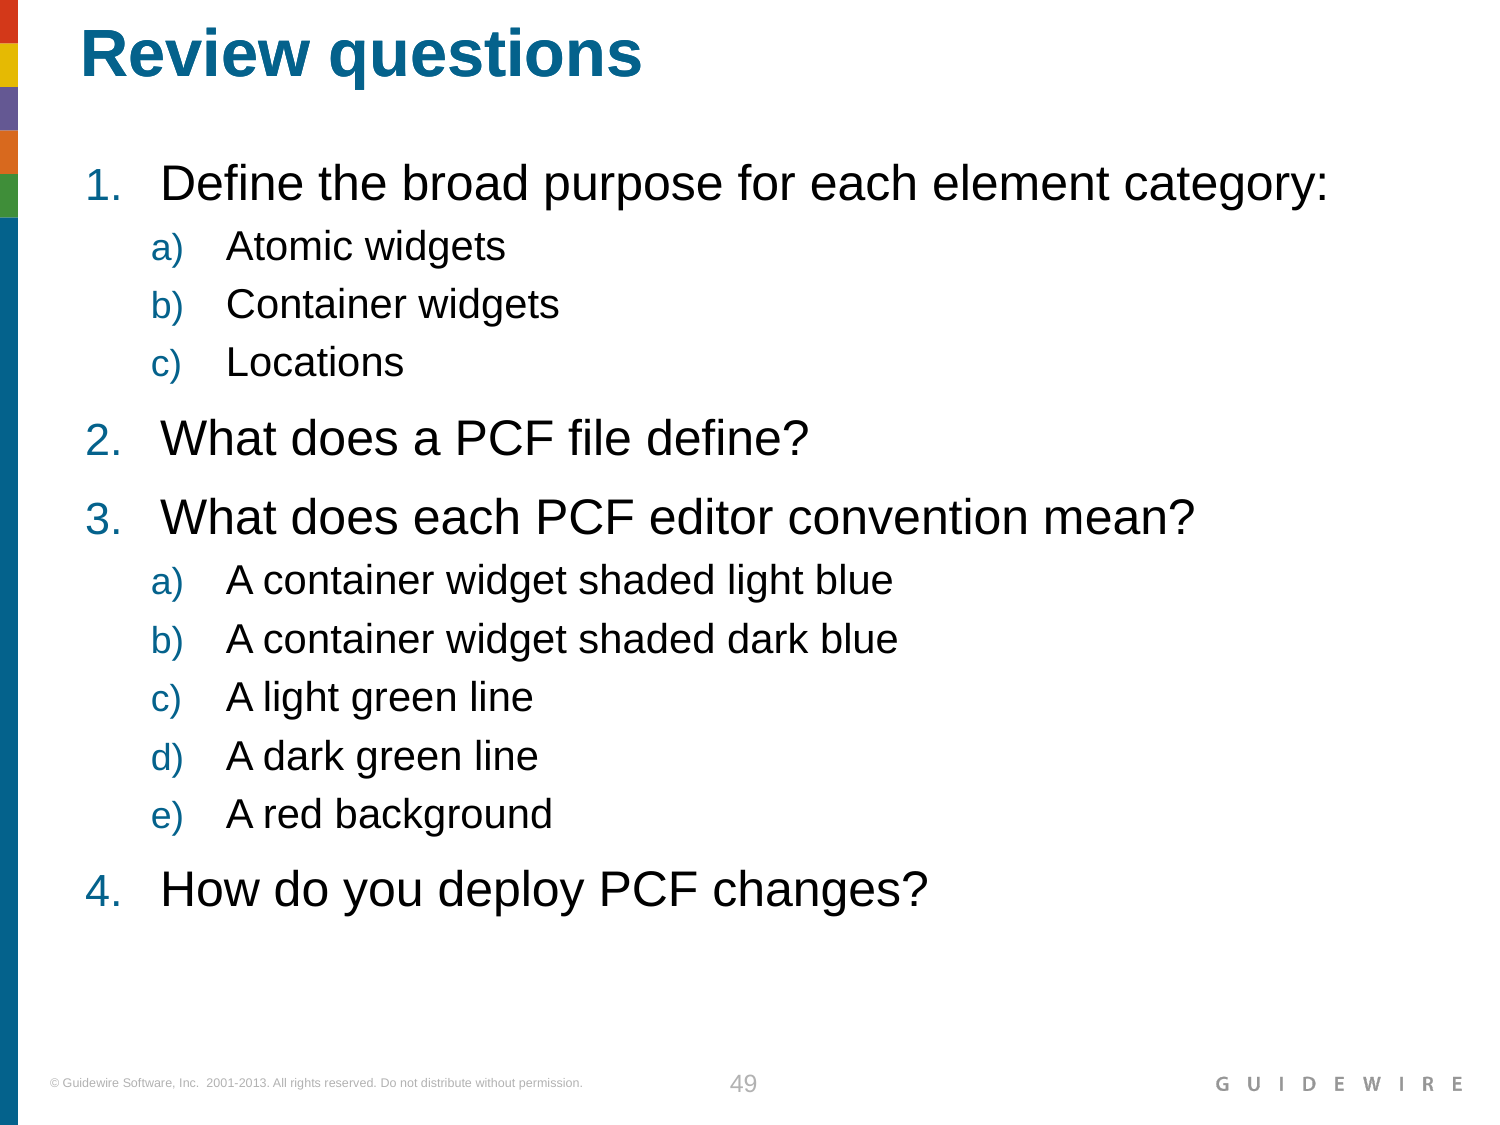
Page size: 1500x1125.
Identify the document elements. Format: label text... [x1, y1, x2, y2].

picture [1215, 1073, 1480, 1096]
list Define the broad purpose for each element category: Atomic widgets Container widgets Locations What does a PCF file define? What does each PCF editor convention mean? A container widget shaded light blue A container widget shaded dark blue A light green line A dark green line A red background How do you deploy PCF changes? [85, 149, 1450, 1050]
